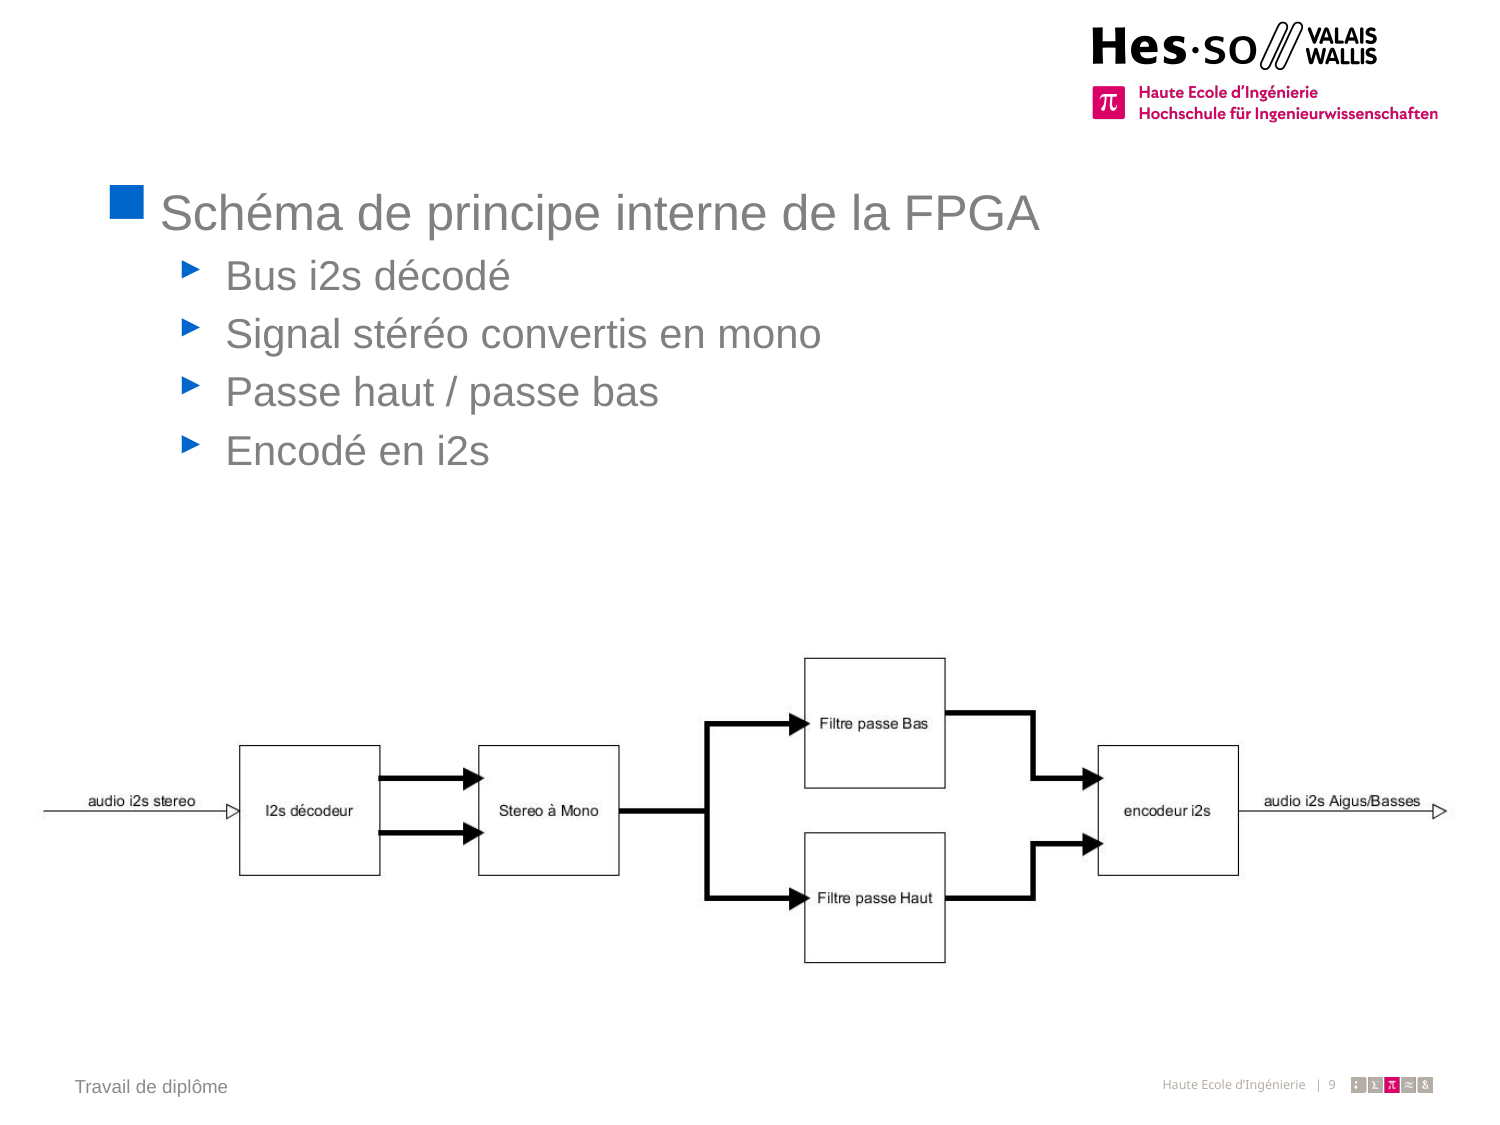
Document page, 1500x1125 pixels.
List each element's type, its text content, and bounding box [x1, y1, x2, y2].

picture [1092, 21, 1438, 123]
list Schéma de principe interne de la FPGA Bus i2s décodé Signal stéréo convertis en mono Passe haut / passe bas Encodé en i2s [88, 172, 1439, 635]
slide_number Travail de diplôme [68, 1065, 500, 1108]
picture [11, 636, 1489, 985]
slide_number Haute Ecole d’Ingénierie | 9 [1076, 1066, 1352, 1104]
picture [1352, 1077, 1433, 1093]
